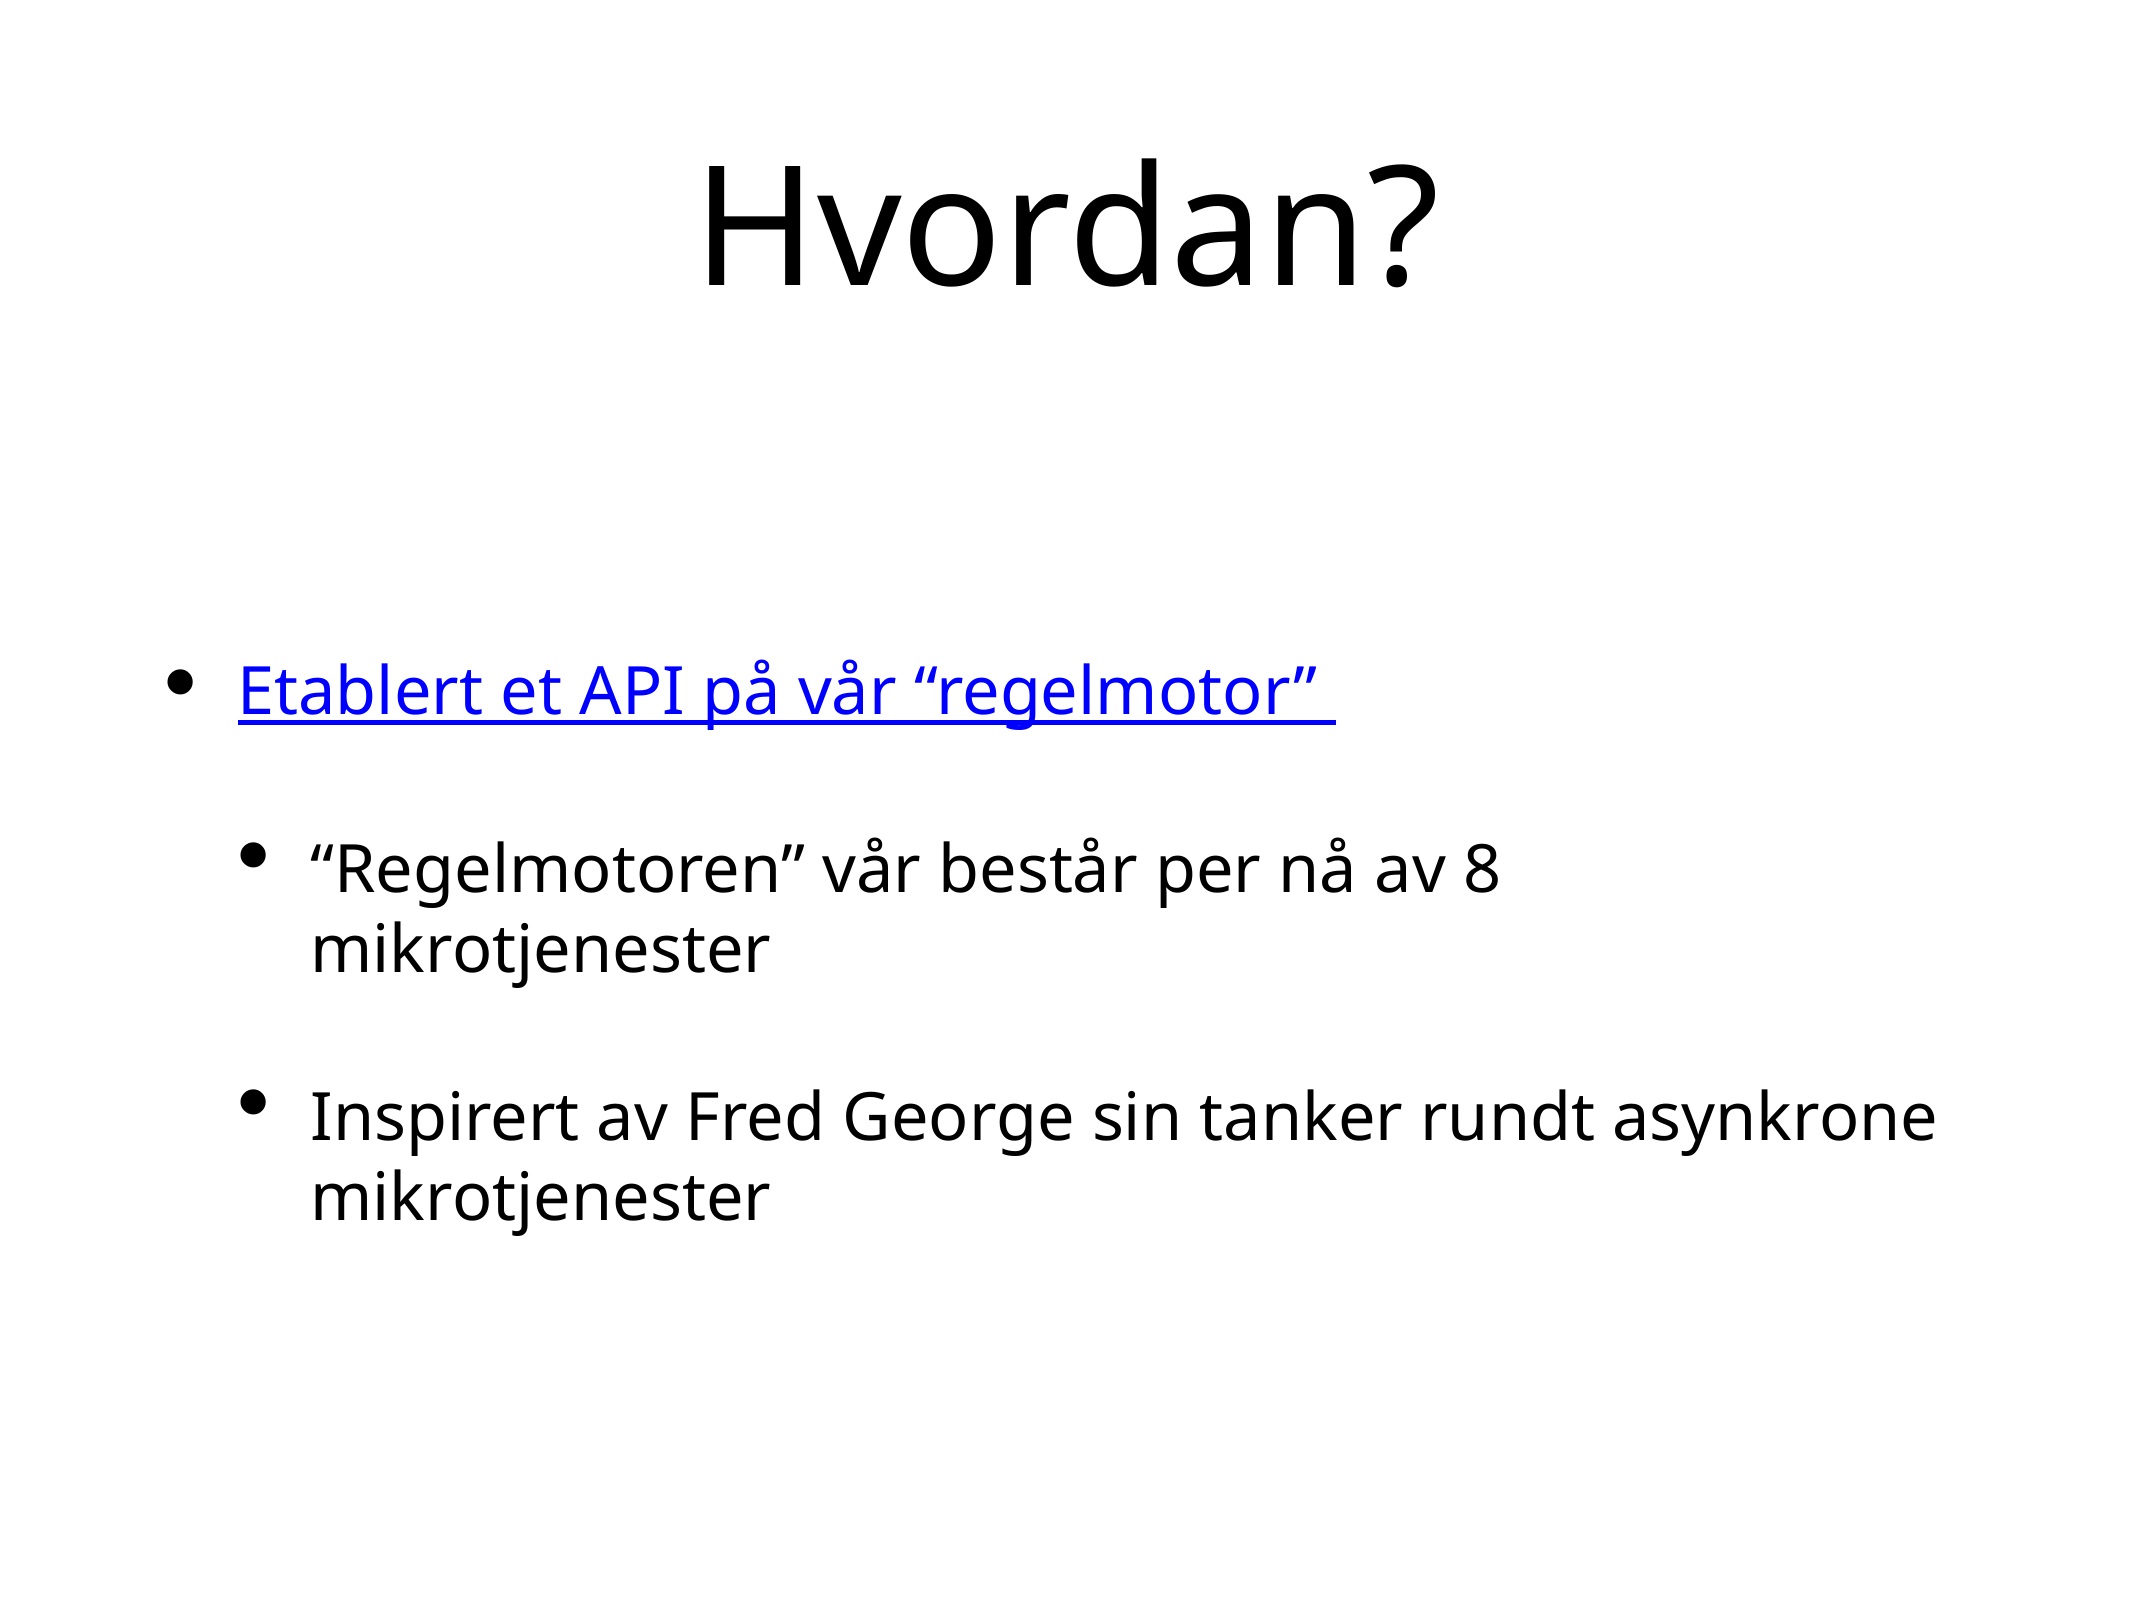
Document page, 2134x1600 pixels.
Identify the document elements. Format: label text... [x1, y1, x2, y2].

title Hvordan? [155, 41, 1978, 397]
list Etablert et API på vår “regelmotor” “Regelmotoren” vår består per nå av 8 mikrotjenester Inspirert av Fred George sin tanker rundt asynkrone mikrotjenester [155, 424, 1978, 1457]
